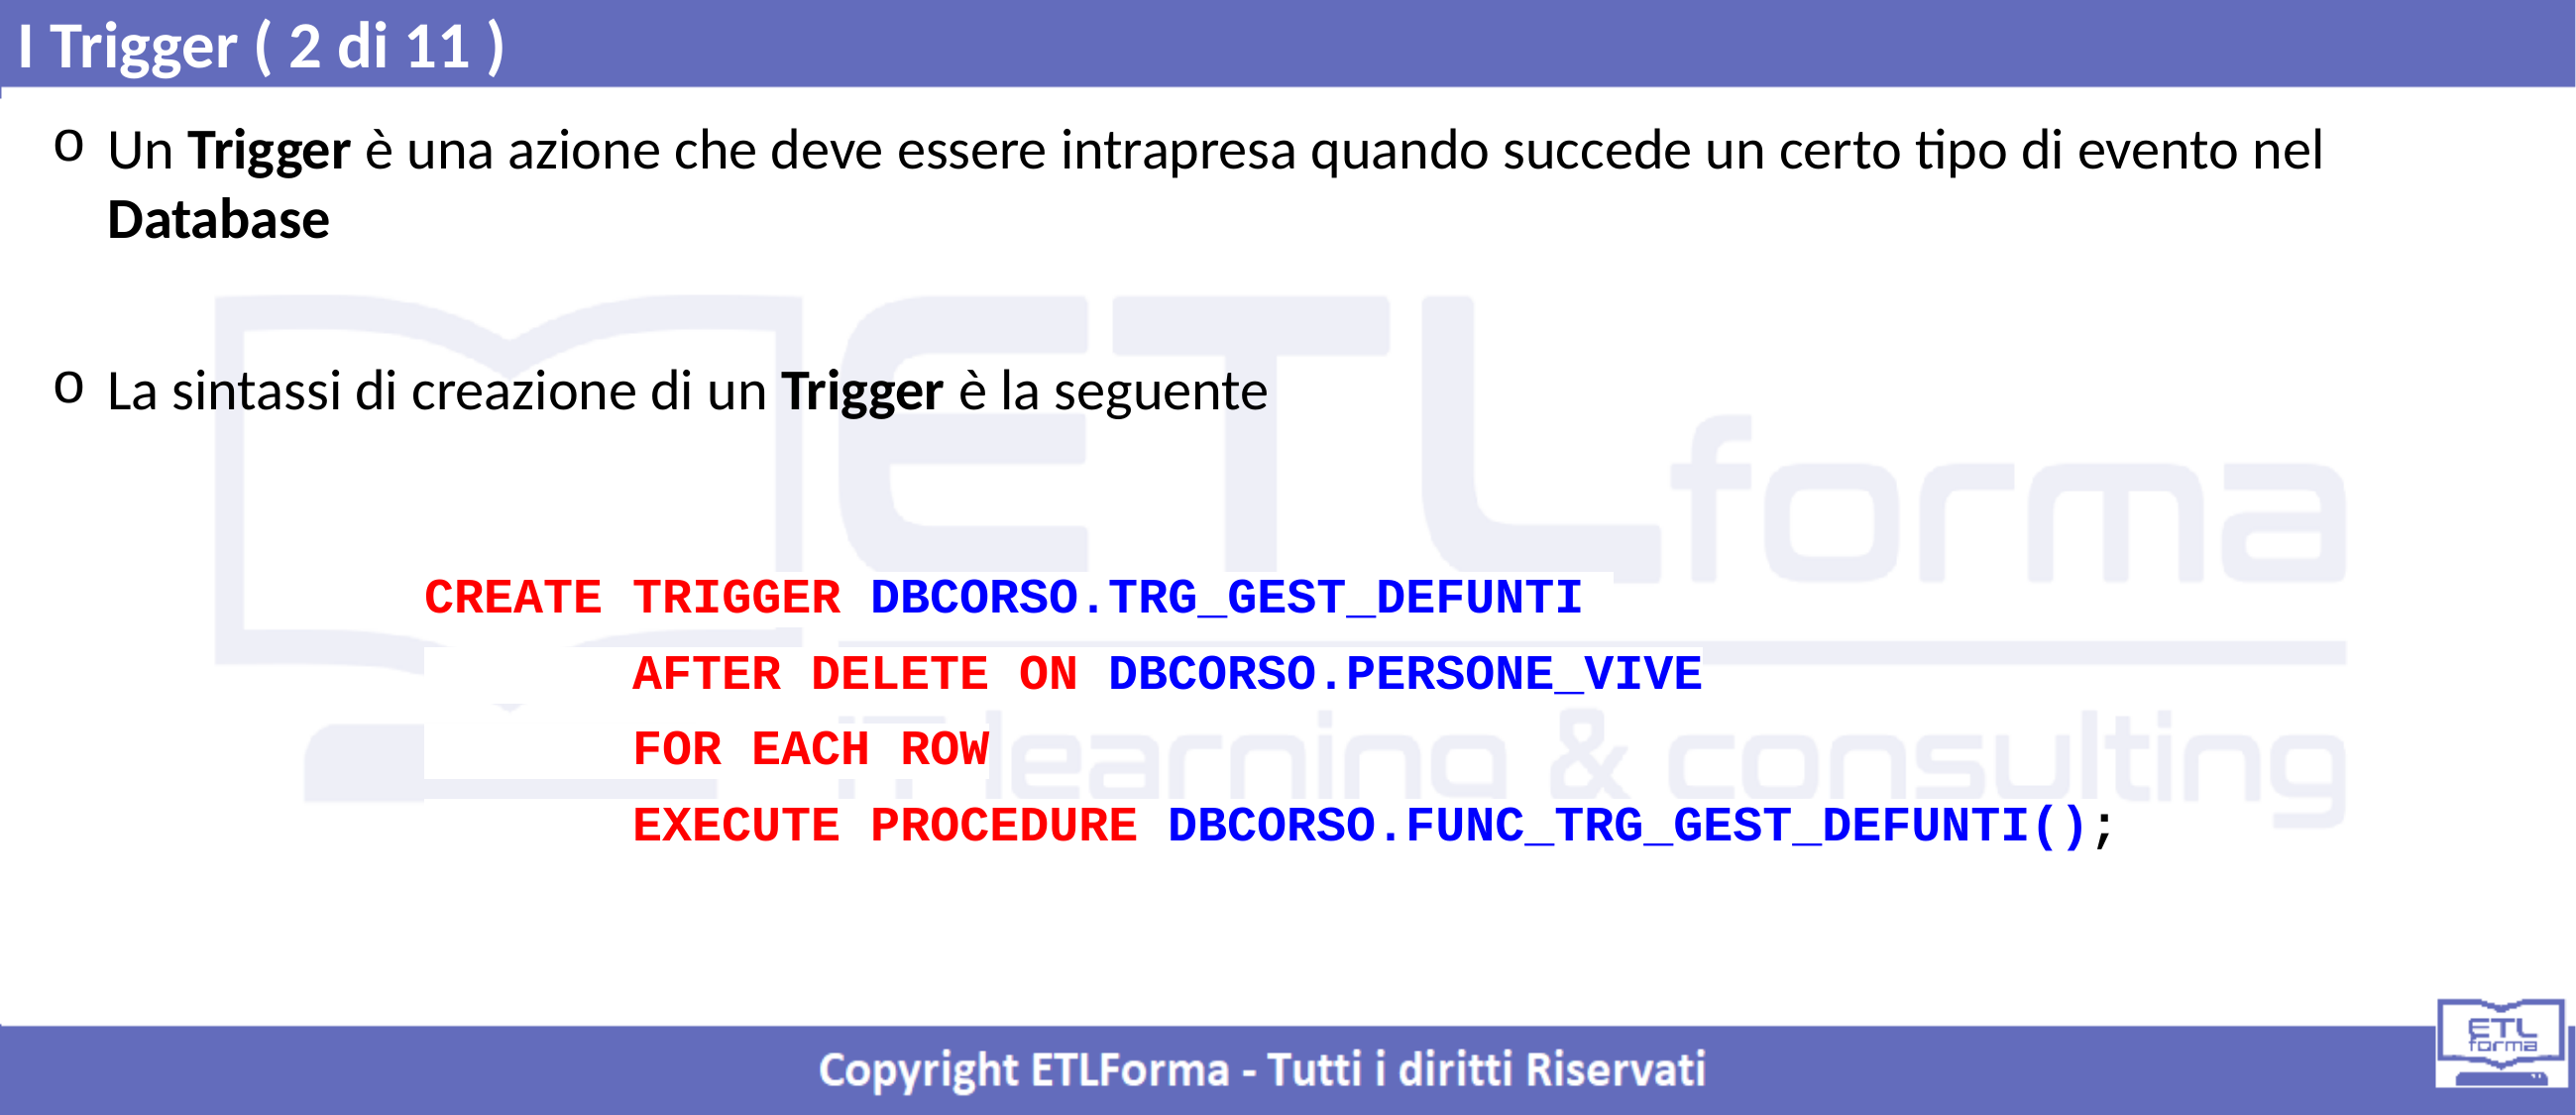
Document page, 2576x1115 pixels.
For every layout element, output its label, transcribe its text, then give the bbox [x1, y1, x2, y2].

text_box CREATE TRIGGER DBCORSO.TRG_GEST_DEFUNTI AFTER DELETE ON DBCORSO.PERSONE_VIVE FOR EACH ROW EXECUTE PROCEDURE DBCORSO.FUNC_TRG_GEST_DEFUNTI(); [391, 557, 2185, 856]
text_box I Trigger ( 2 di 11 ) [3, 0, 2552, 65]
text_box Un Trigger è una azione che deve essere intrapresa quando succede un certo tipo di evento nel Database La sintassi di creazione di un Trigger è la seguente [18, 105, 2527, 428]
